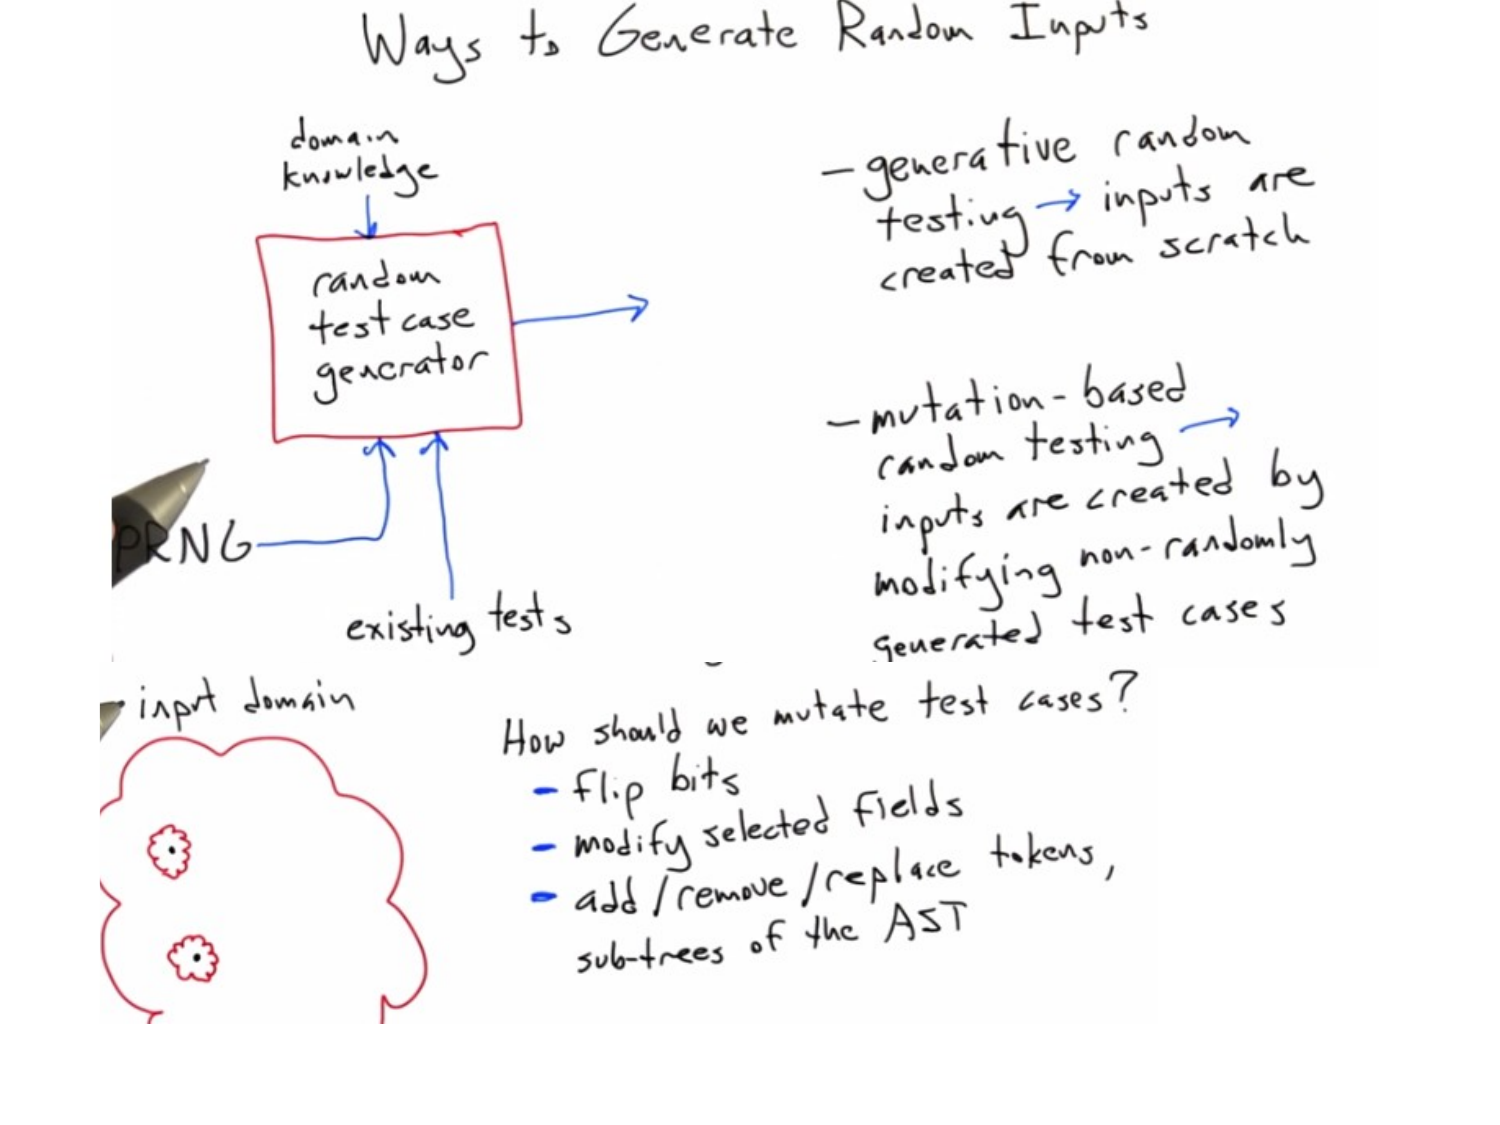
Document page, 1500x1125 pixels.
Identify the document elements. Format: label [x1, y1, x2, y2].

text_box [99, 0, 1388, 1024]
